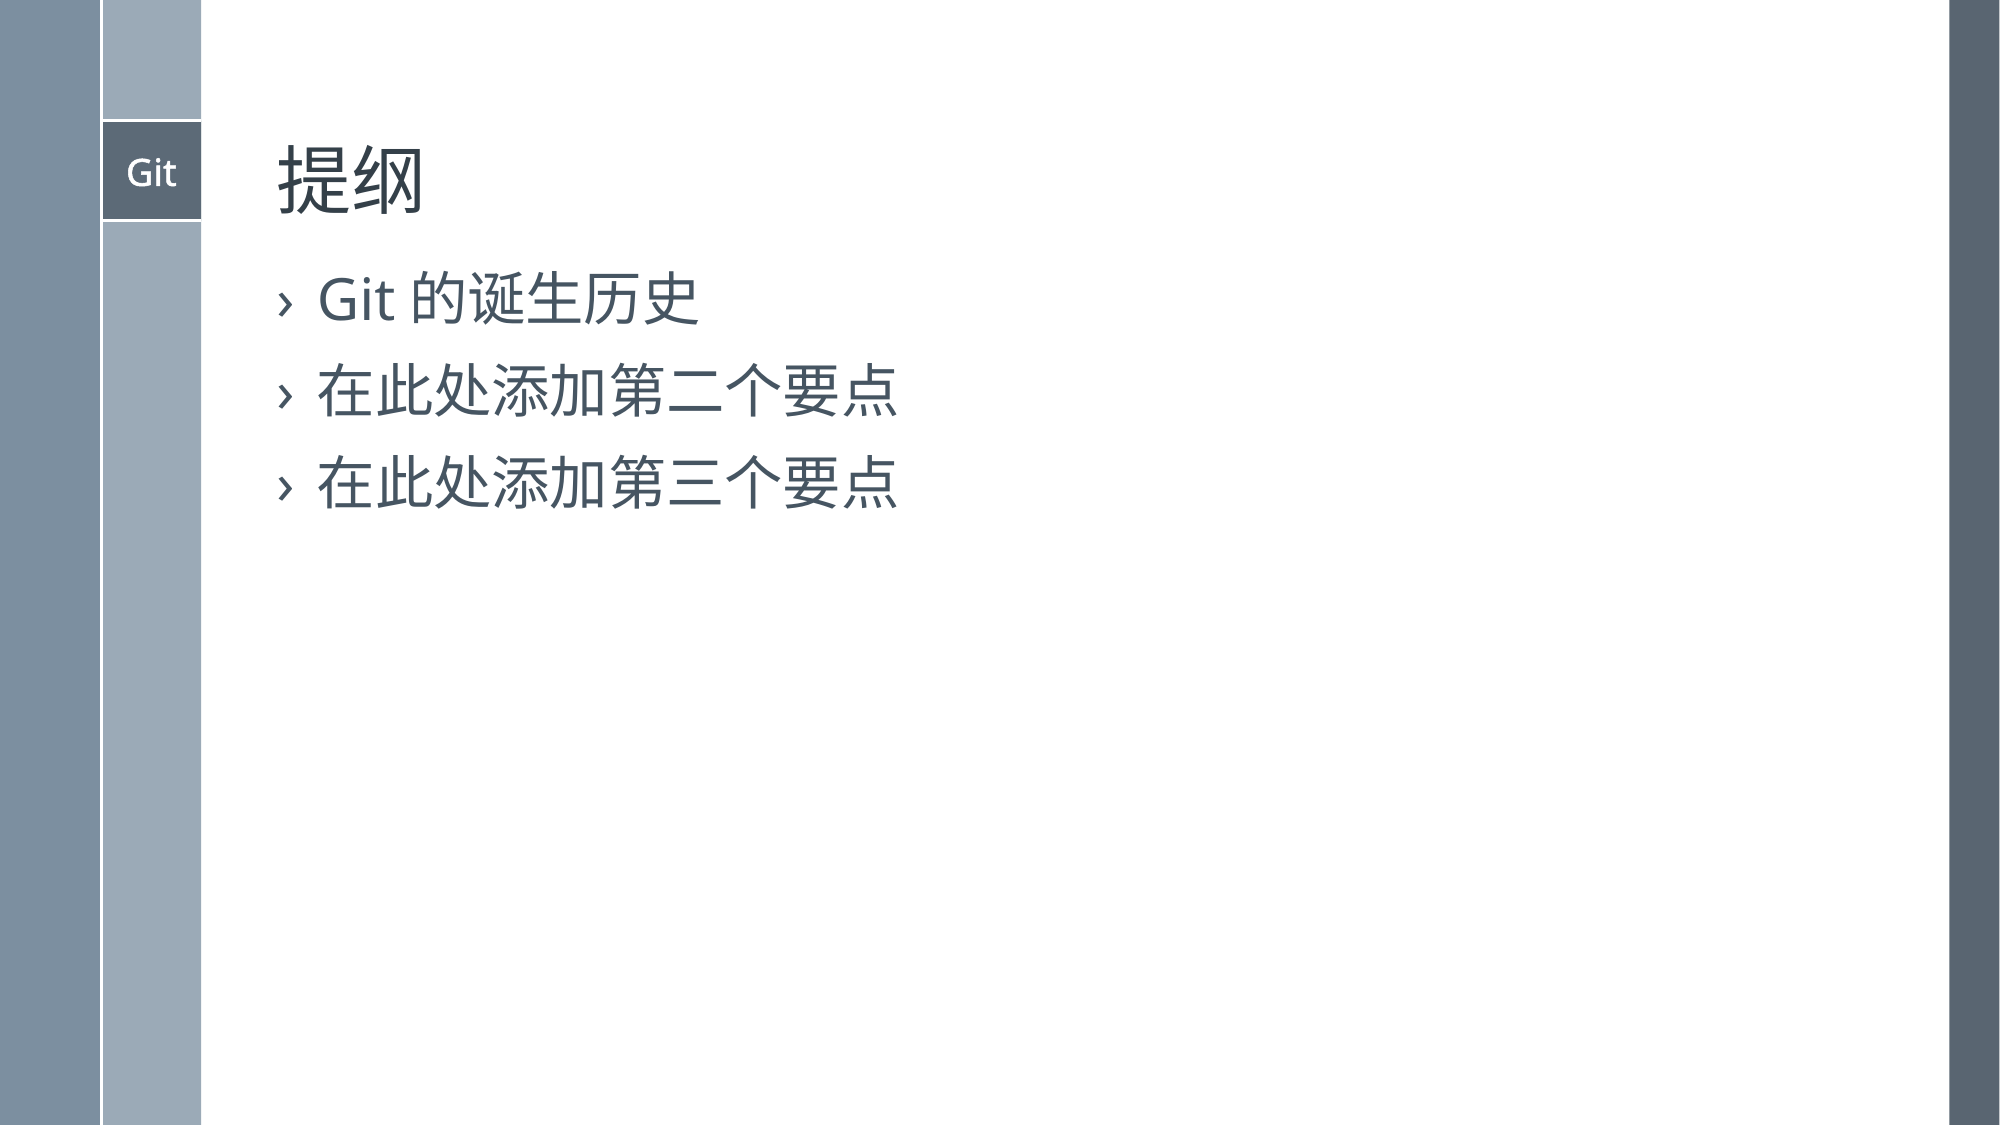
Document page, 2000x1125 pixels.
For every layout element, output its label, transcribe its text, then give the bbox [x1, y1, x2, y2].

list Git的诞生历史 在此处添加第二个要点 在此处添加第三个要点 [261, 262, 1867, 1013]
title 提纲 [261, 29, 1867, 233]
